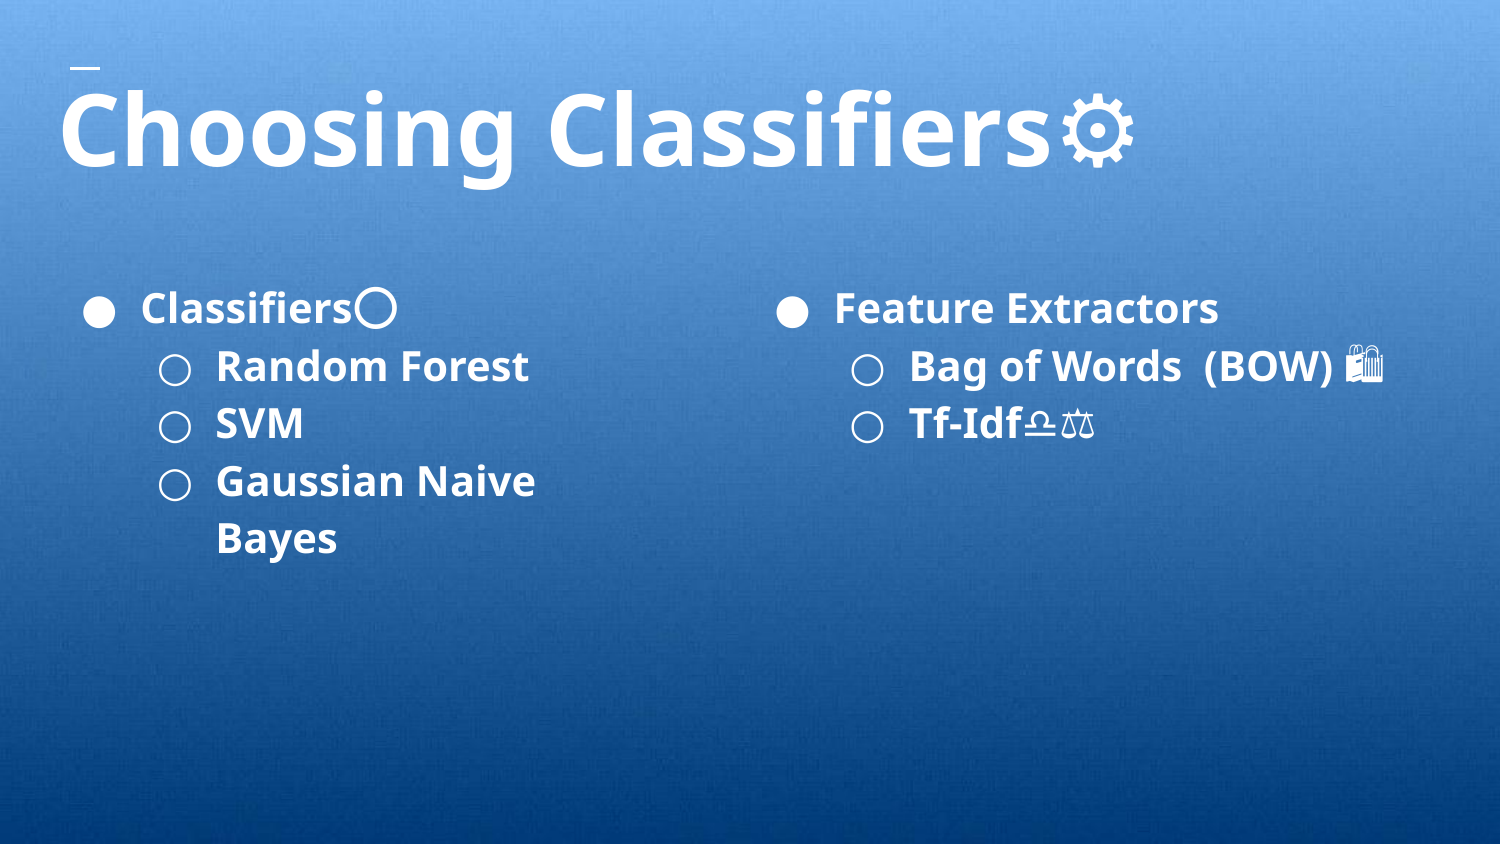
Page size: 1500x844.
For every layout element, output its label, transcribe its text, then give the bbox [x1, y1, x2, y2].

title Choosing Classifiers⚙️ [42, 51, 1458, 273]
picture [0, 0, 1500, 844]
title Classifiers⭕️❌ Random Forest SVM Gaussian Naive Bayes [50, 259, 655, 752]
text_box Feature Extractors Bag of Words (BOW) 🛍 Tf-Idf♎⚖️ [743, 259, 1436, 741]
